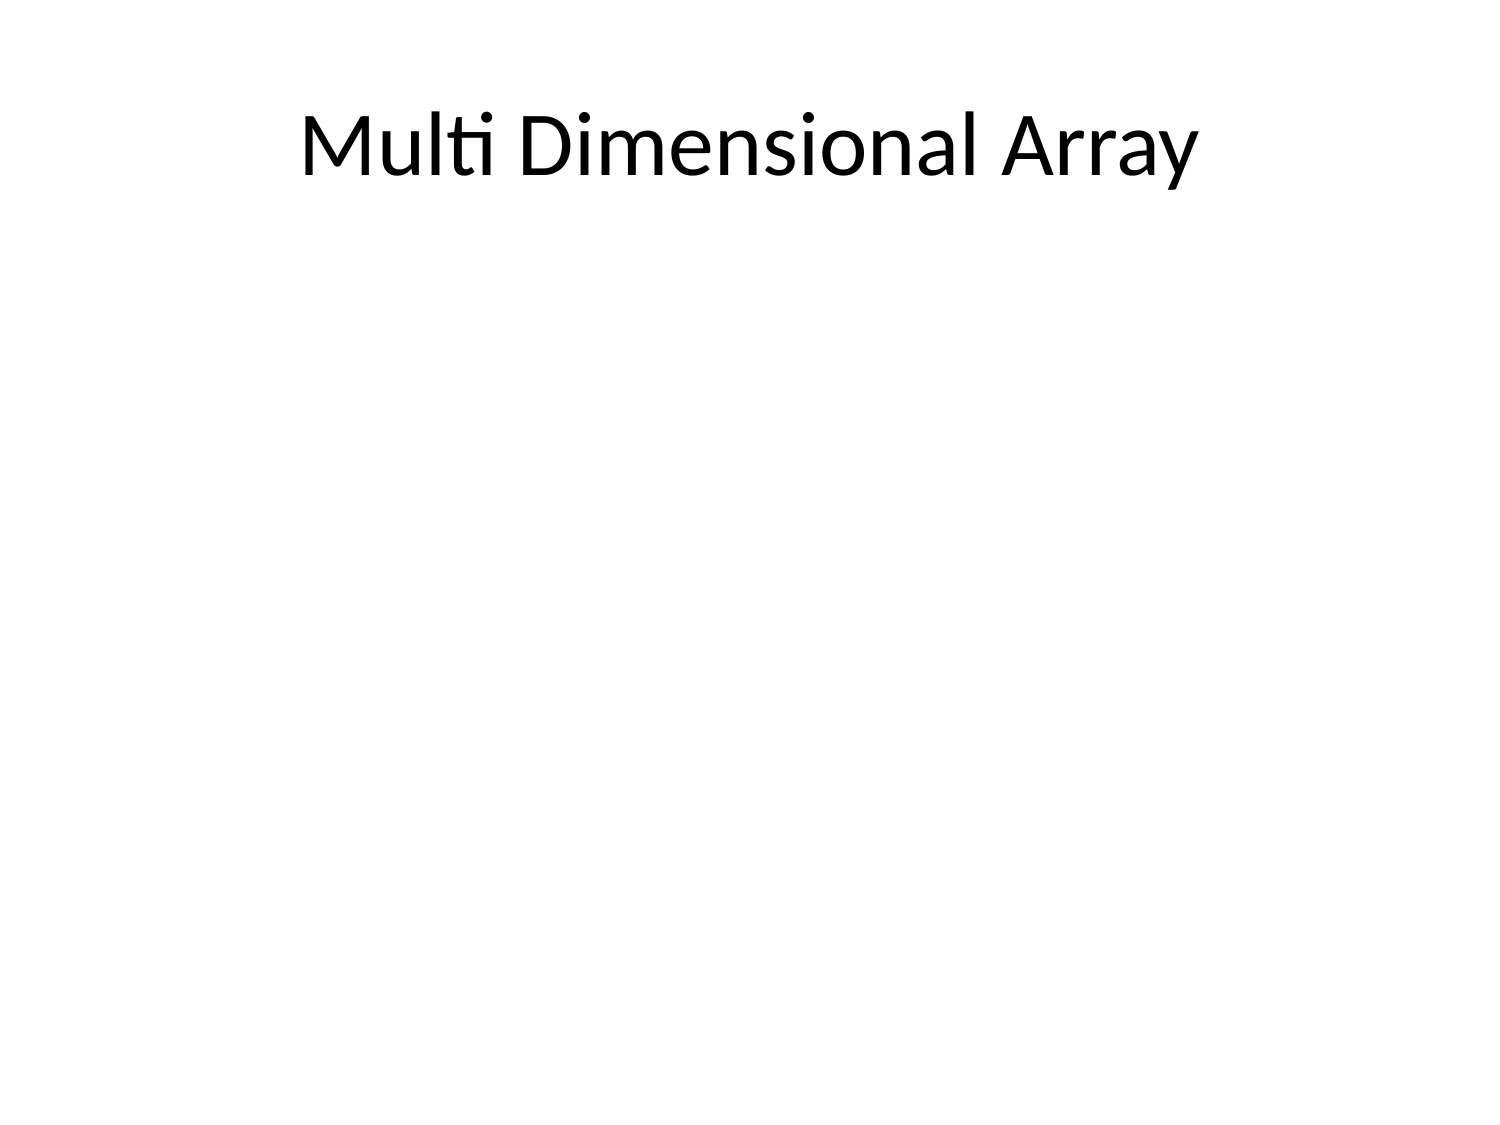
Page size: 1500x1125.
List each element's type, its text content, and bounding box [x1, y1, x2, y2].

title Multi Dimensional Array [75, 45, 1425, 233]
